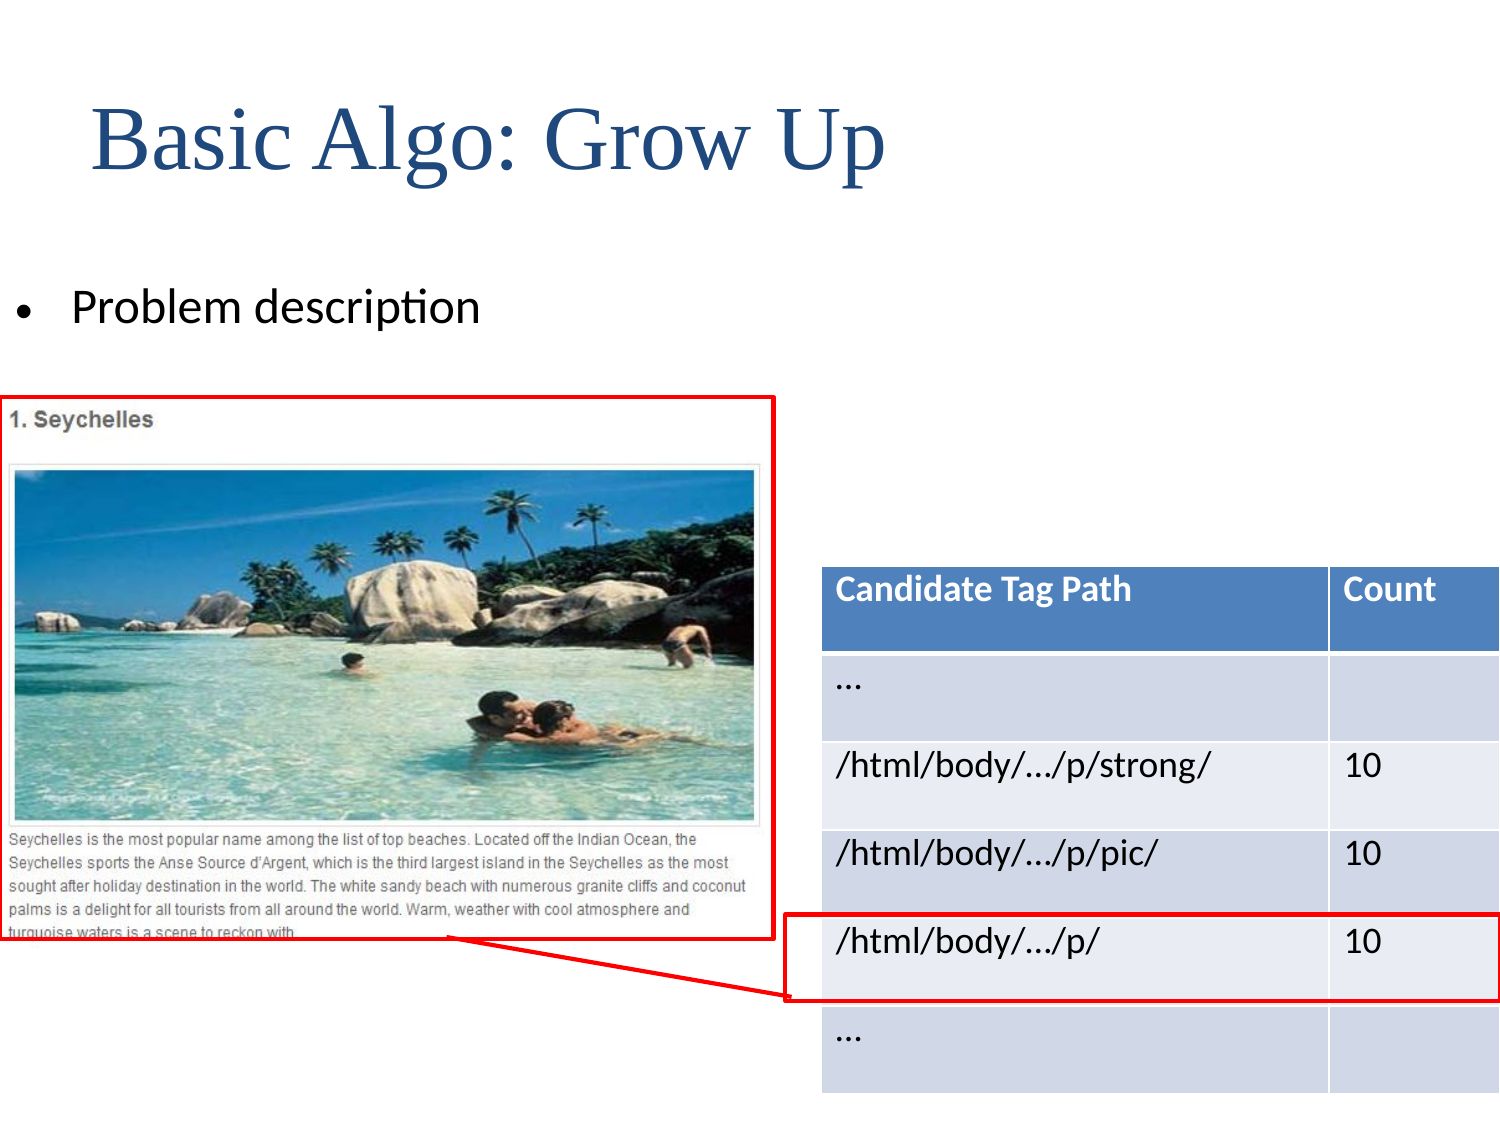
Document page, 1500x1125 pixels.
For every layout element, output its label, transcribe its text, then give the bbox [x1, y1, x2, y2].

title Basic Algo: Grow Up [75, 45, 1425, 233]
text_box Problem description [0, 278, 1350, 386]
table_cell … [822, 1009, 1328, 1093]
slide_number 15 [1074, 1042, 1425, 1103]
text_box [0, 396, 1500, 1001]
table_cell [1330, 1008, 1499, 1093]
